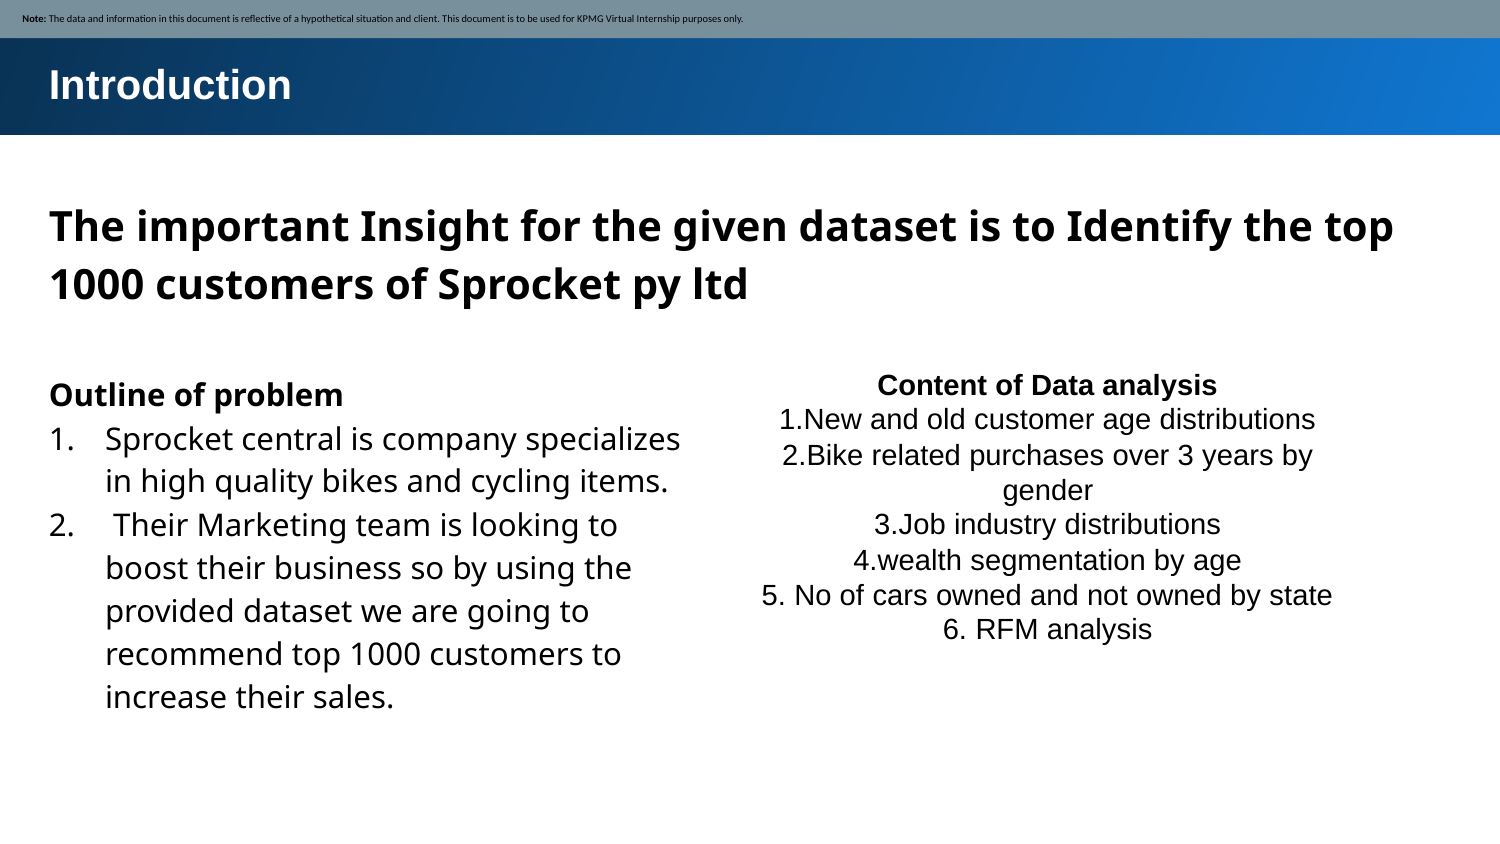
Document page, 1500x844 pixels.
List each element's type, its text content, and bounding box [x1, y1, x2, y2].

text_box Note: The data and information in this document is reflective of a hypothetical situation and client. This document is to be used for KPMG Virtual Internship purposes only. [0, 0, 1500, 39]
text_box Introduction [33, 43, 1439, 124]
text_box Outline of problem Sprocket central is company specializes in high quality bikes and cycling items. Their Marketing team is looking to boost their business so by using the provided dataset we are going to recommend top 1000 customers to increase their sales. [33, 355, 712, 730]
text_box [0, 39, 1500, 135]
text_box Content of Data analysis 1.New and old customer age distributions 2.Bike related purchases over 3 years by gender 3.Job industry distributions 4.wealth segmentation by age 5. No of cars owned and not owned by state 6. RFM analysis [736, 350, 1360, 696]
text_box The important Insight for the given dataset is to Identify the top 1000 customers of Sprocket py ltd [33, 177, 1439, 323]
